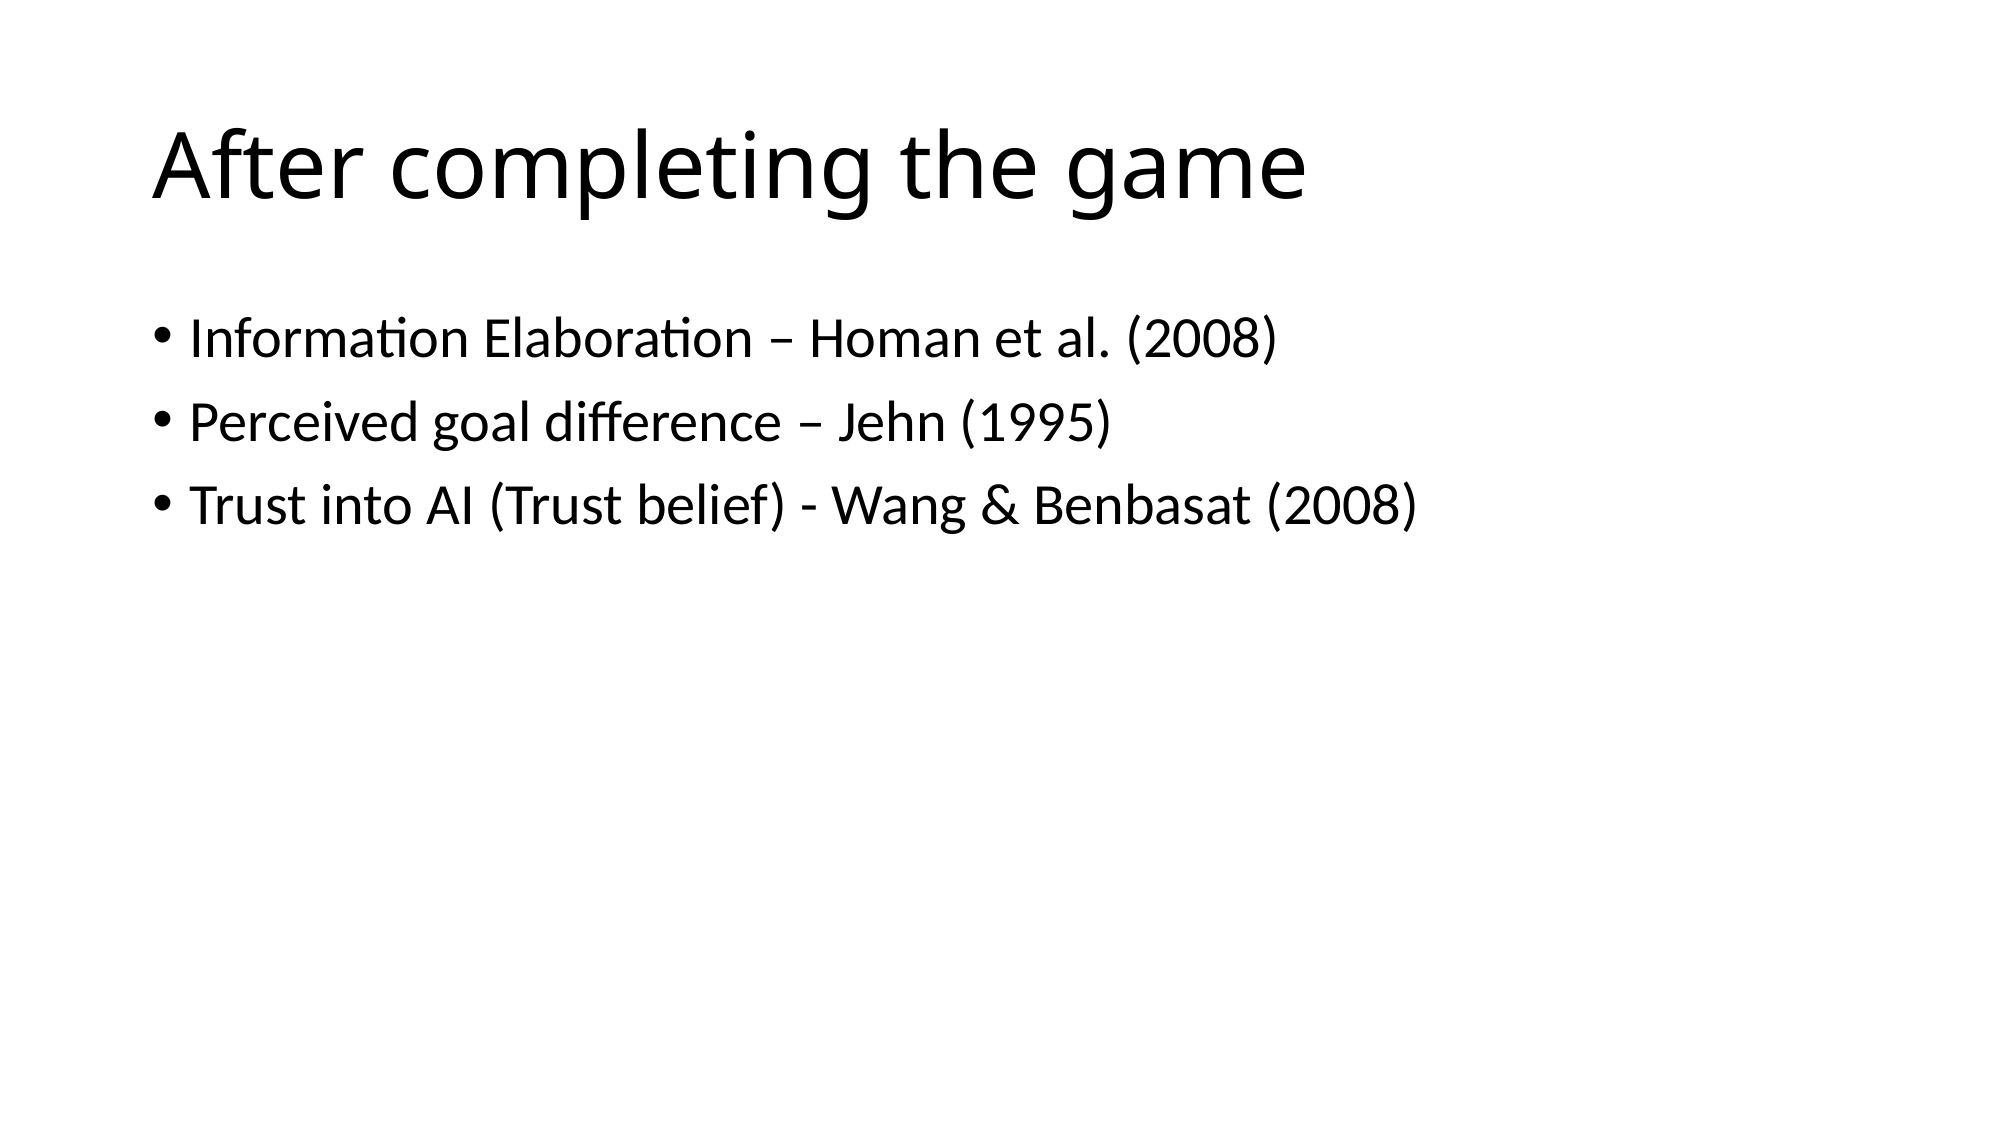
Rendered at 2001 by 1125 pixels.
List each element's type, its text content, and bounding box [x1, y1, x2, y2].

list Information Elaboration – Homan et al. (2008) Perceived goal difference – Jehn (1995) Trust into AI (Trust belief) - Wang & Benbasat (2008) [137, 299, 1863, 1014]
title After completing the game [137, 59, 1863, 278]
